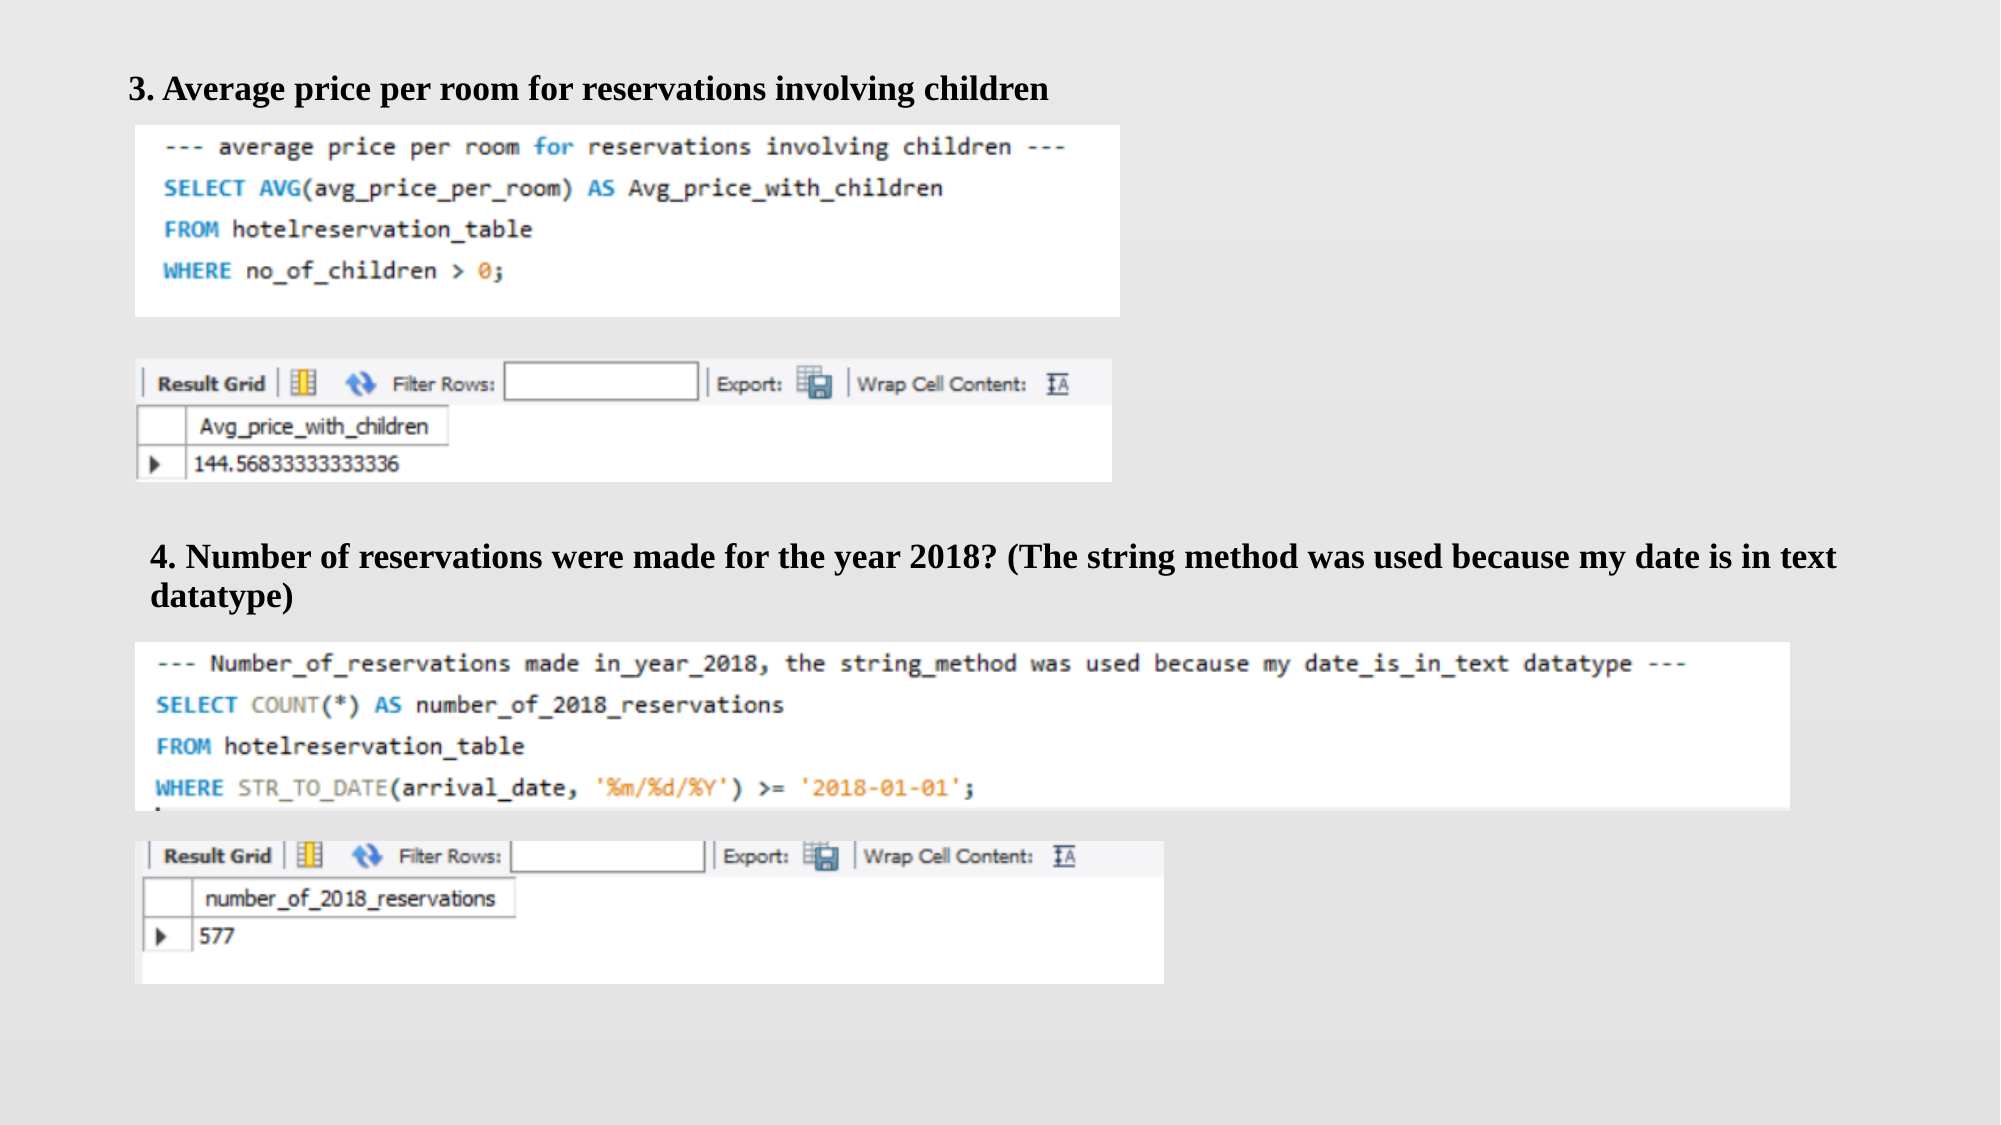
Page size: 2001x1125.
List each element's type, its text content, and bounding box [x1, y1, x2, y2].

picture [135, 358, 1112, 482]
picture [135, 125, 1120, 317]
picture [135, 841, 1164, 984]
picture [135, 642, 1790, 811]
list 3. Average price per room for reservations involving children [113, 62, 1839, 126]
text_box 4. Number of reservations were made for the year 2018? (The string method was used because my date is in text datatype) [135, 530, 1861, 627]
